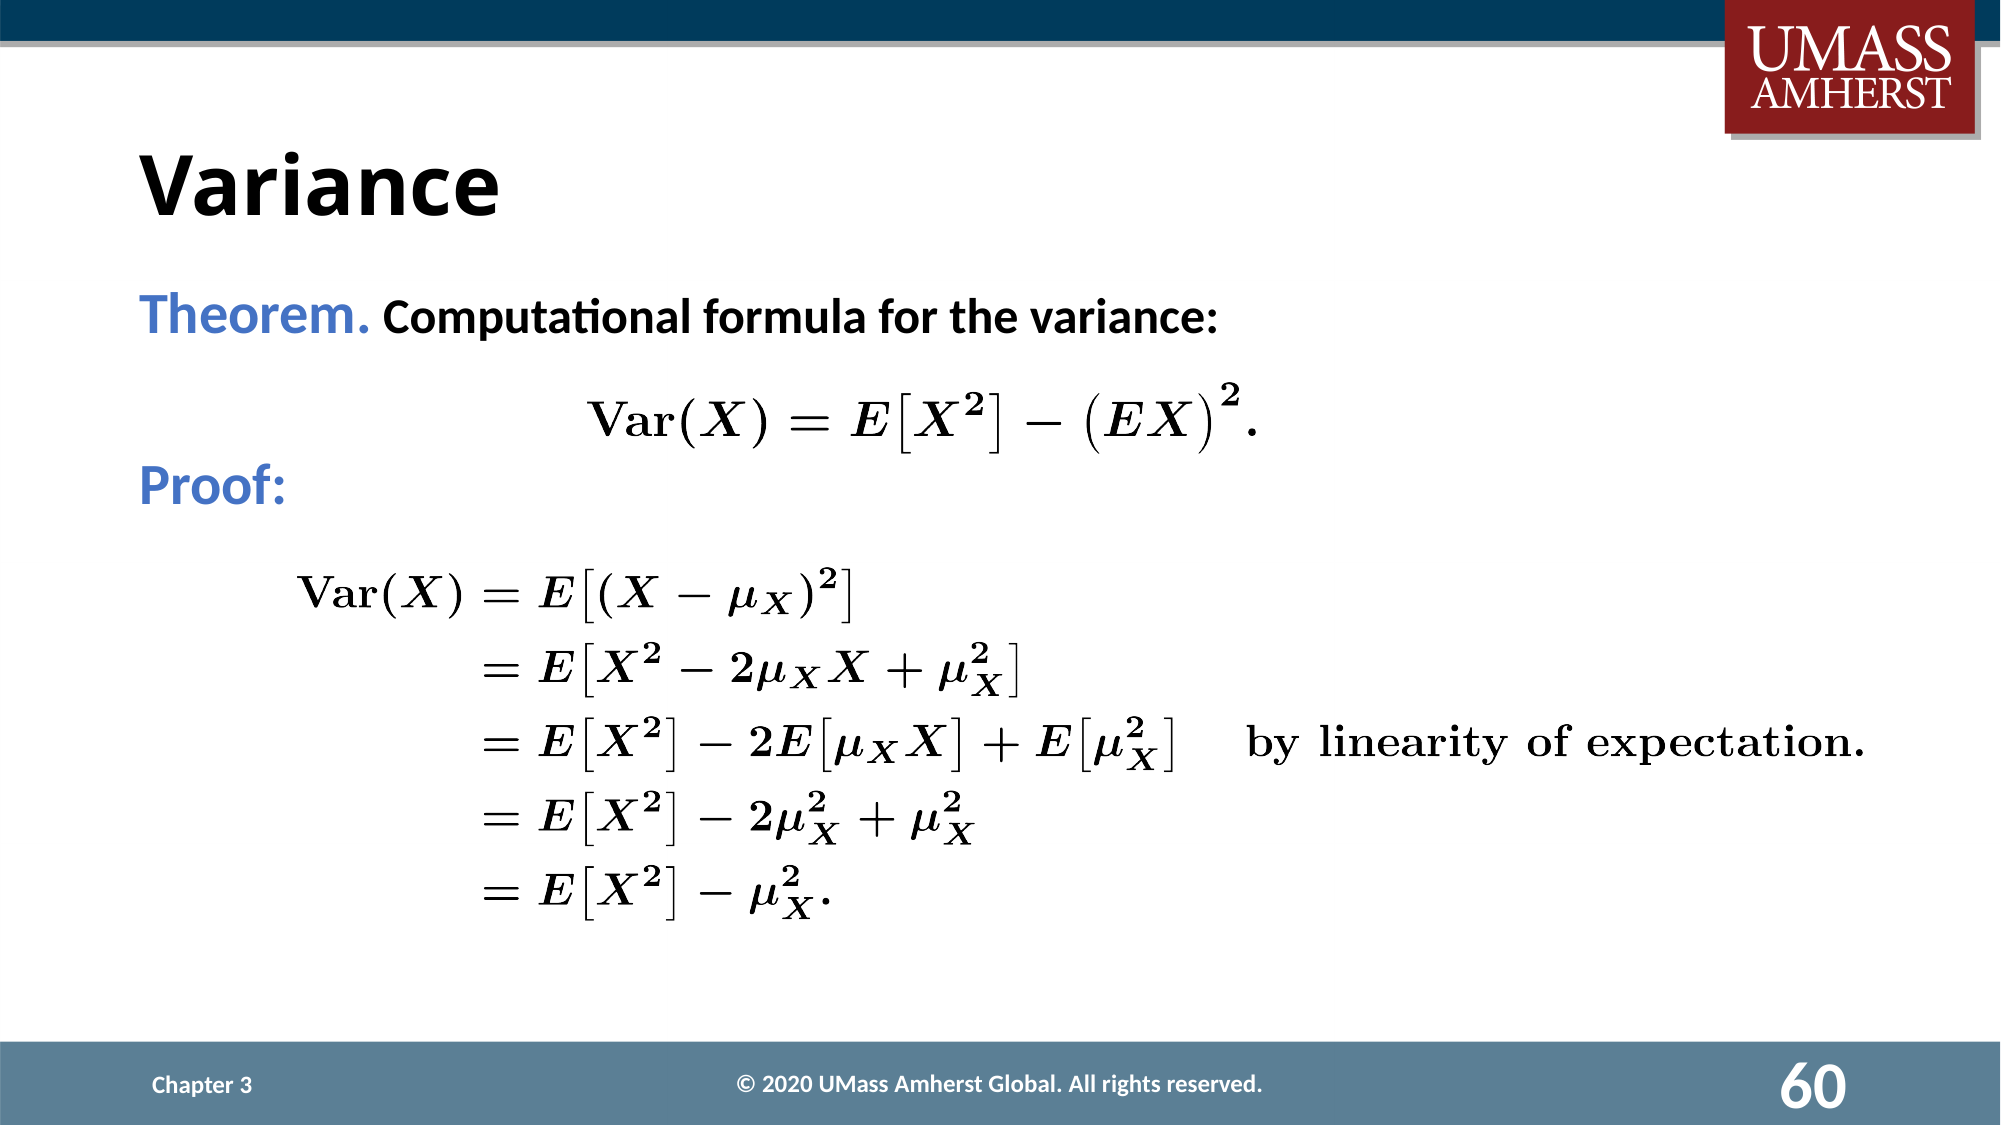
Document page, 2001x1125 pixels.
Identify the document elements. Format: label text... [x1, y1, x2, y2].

title Variance [124, 126, 1876, 251]
footer © 2020 UMass Amherst Global. All rights reserved. [662, 1052, 1338, 1113]
slide_number 60 [1412, 1052, 1863, 1113]
picture [0, 0, 2001, 1125]
list Theorem. Computational formula for the variance: Proof: [124, 267, 1811, 980]
